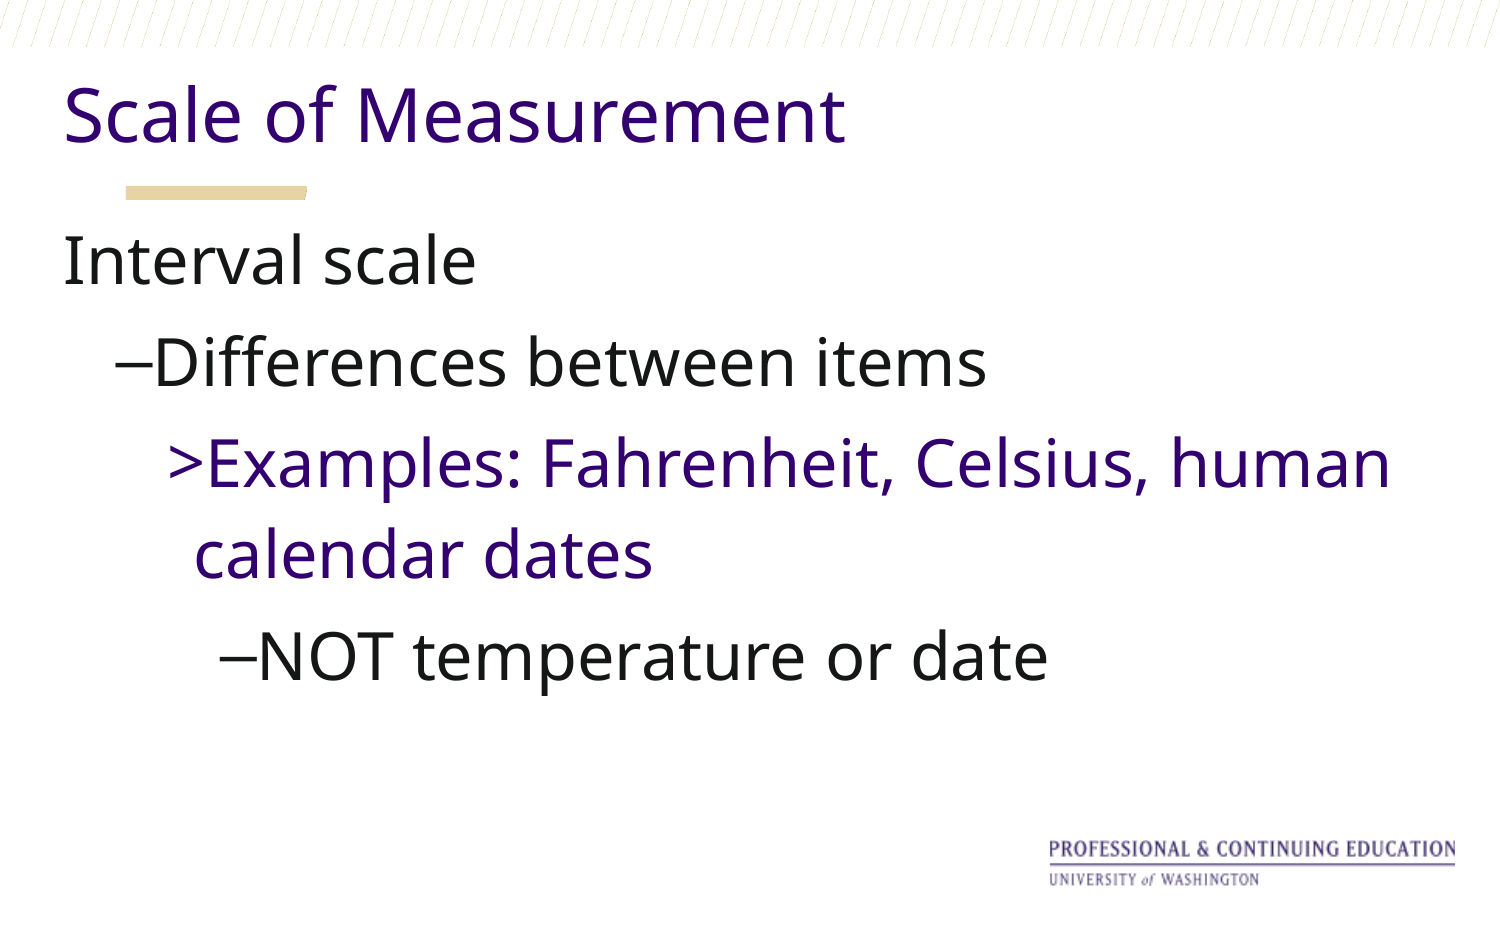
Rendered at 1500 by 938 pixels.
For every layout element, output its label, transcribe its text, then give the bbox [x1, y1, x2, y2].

picture [0, 0, 1500, 47]
list Scale of Measurement [48, 37, 1453, 199]
list Interval scale Differences between items Examples: Fahrenheit, Celsius, human calendar dates NOT temperature or date [48, 199, 1453, 820]
